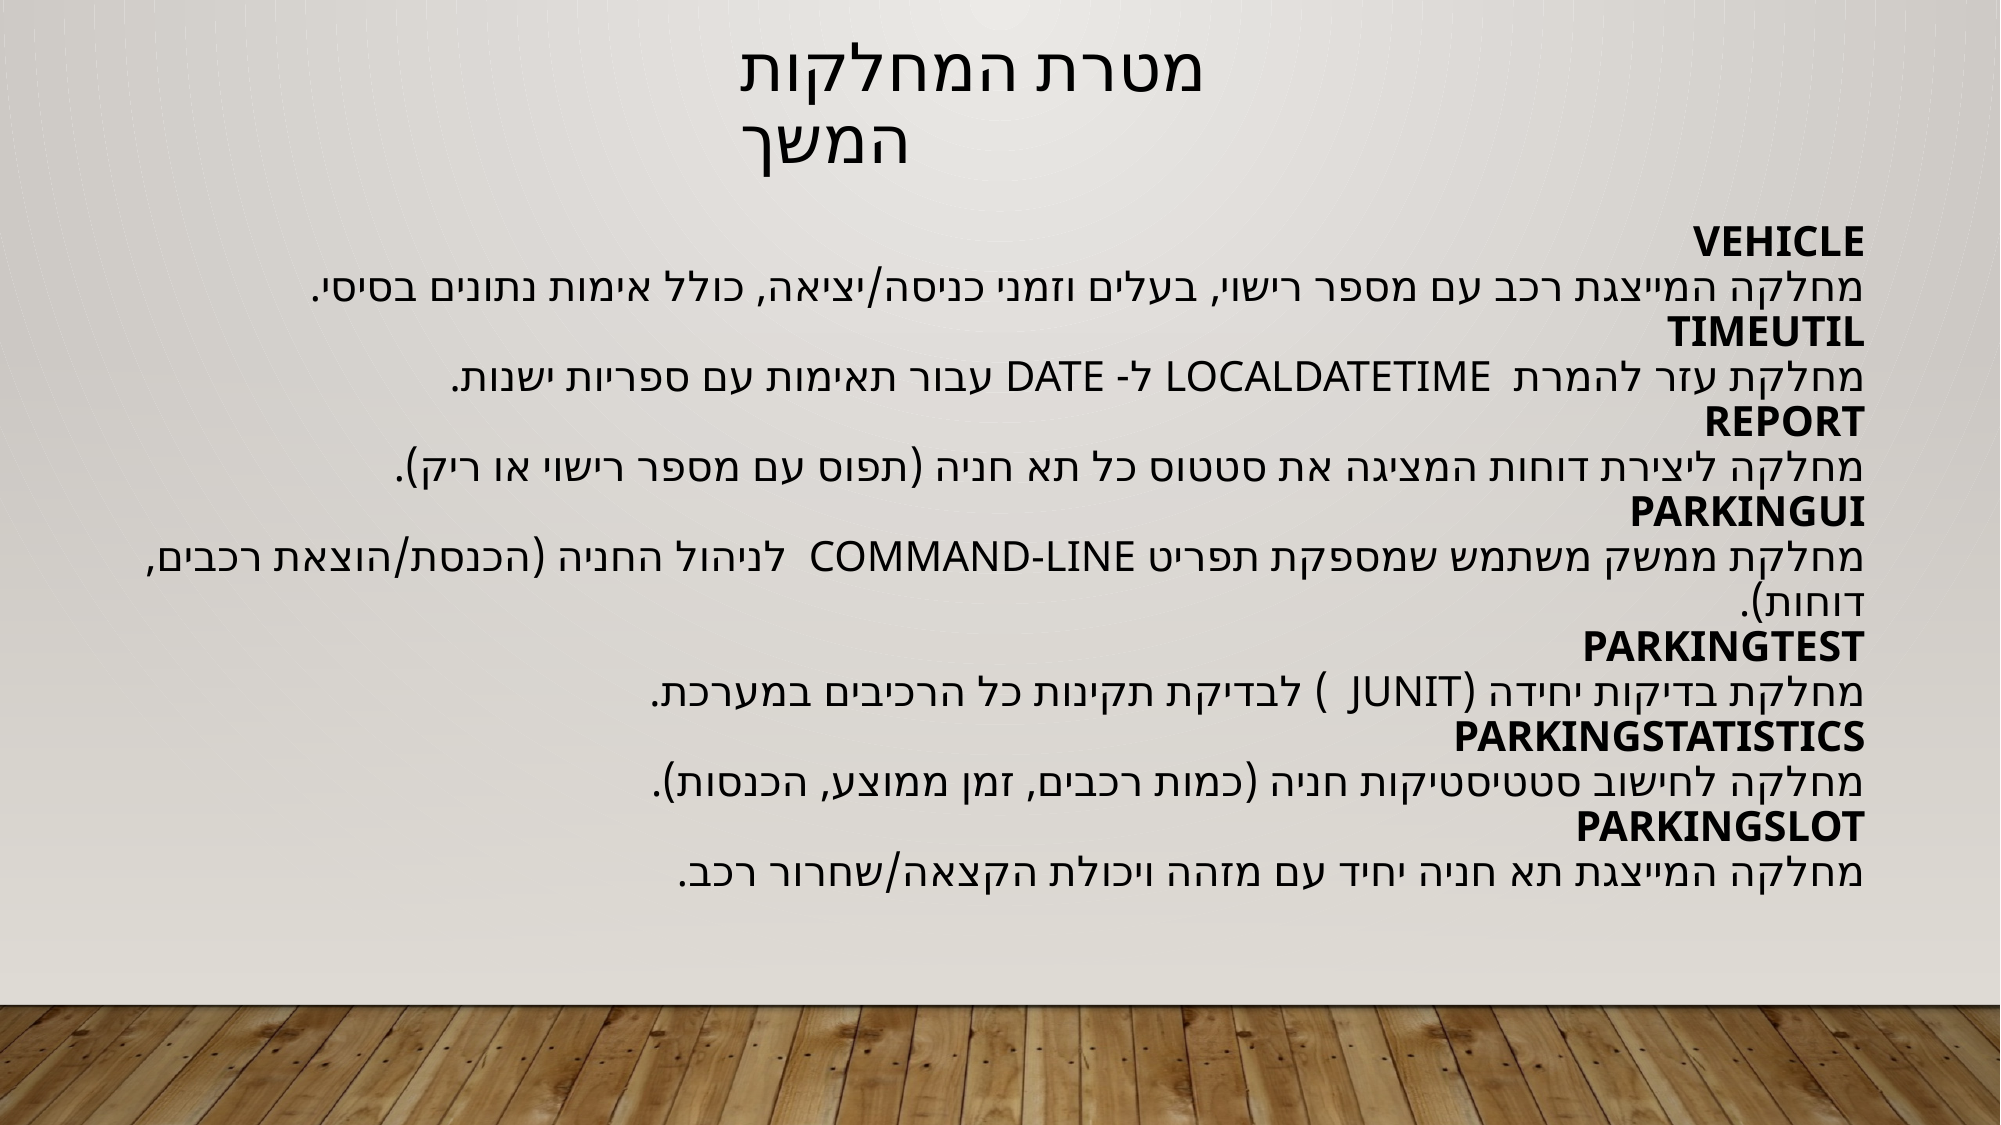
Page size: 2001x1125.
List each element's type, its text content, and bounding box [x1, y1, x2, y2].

text_box Vehicle מחלקה המייצגת רכב עם מספר רישוי, בעלים וזמני כניסה/יציאה, כולל אימות נתונים בסיסי. TimeUtil מחלקת עזר להמרת LocalDateTime ל- Date עבור תאימות עם ספריות ישנות. Report מחלקה ליצירת דוחות המציגה את סטטוס כל תא חניה (תפוס עם מספר רישוי או ריק). ParkingUI מחלקת ממשק משתמש שמספקת תפריט command-line לניהול החניה (הכנסת/הוצאת רכבים, דוחות). ParkingTest מחלקת בדיקות יחידה (JUnit ) לבדיקת תקינות כל הרכיבים במערכת. ParkingStatistics מחלקה לחישוב סטטיסטיקות חניה (כמות רכבים, זמן ממוצע, הכנסות). ParkingSlot מחלקה המייצגת תא חניה יחיד עם מזהה ויכולת הקצאה/שחרור רכב. [119, 212, 1881, 913]
picture [0, 1005, 2000, 1125]
text_box מטרת המחלקות המשך [725, 26, 1275, 124]
